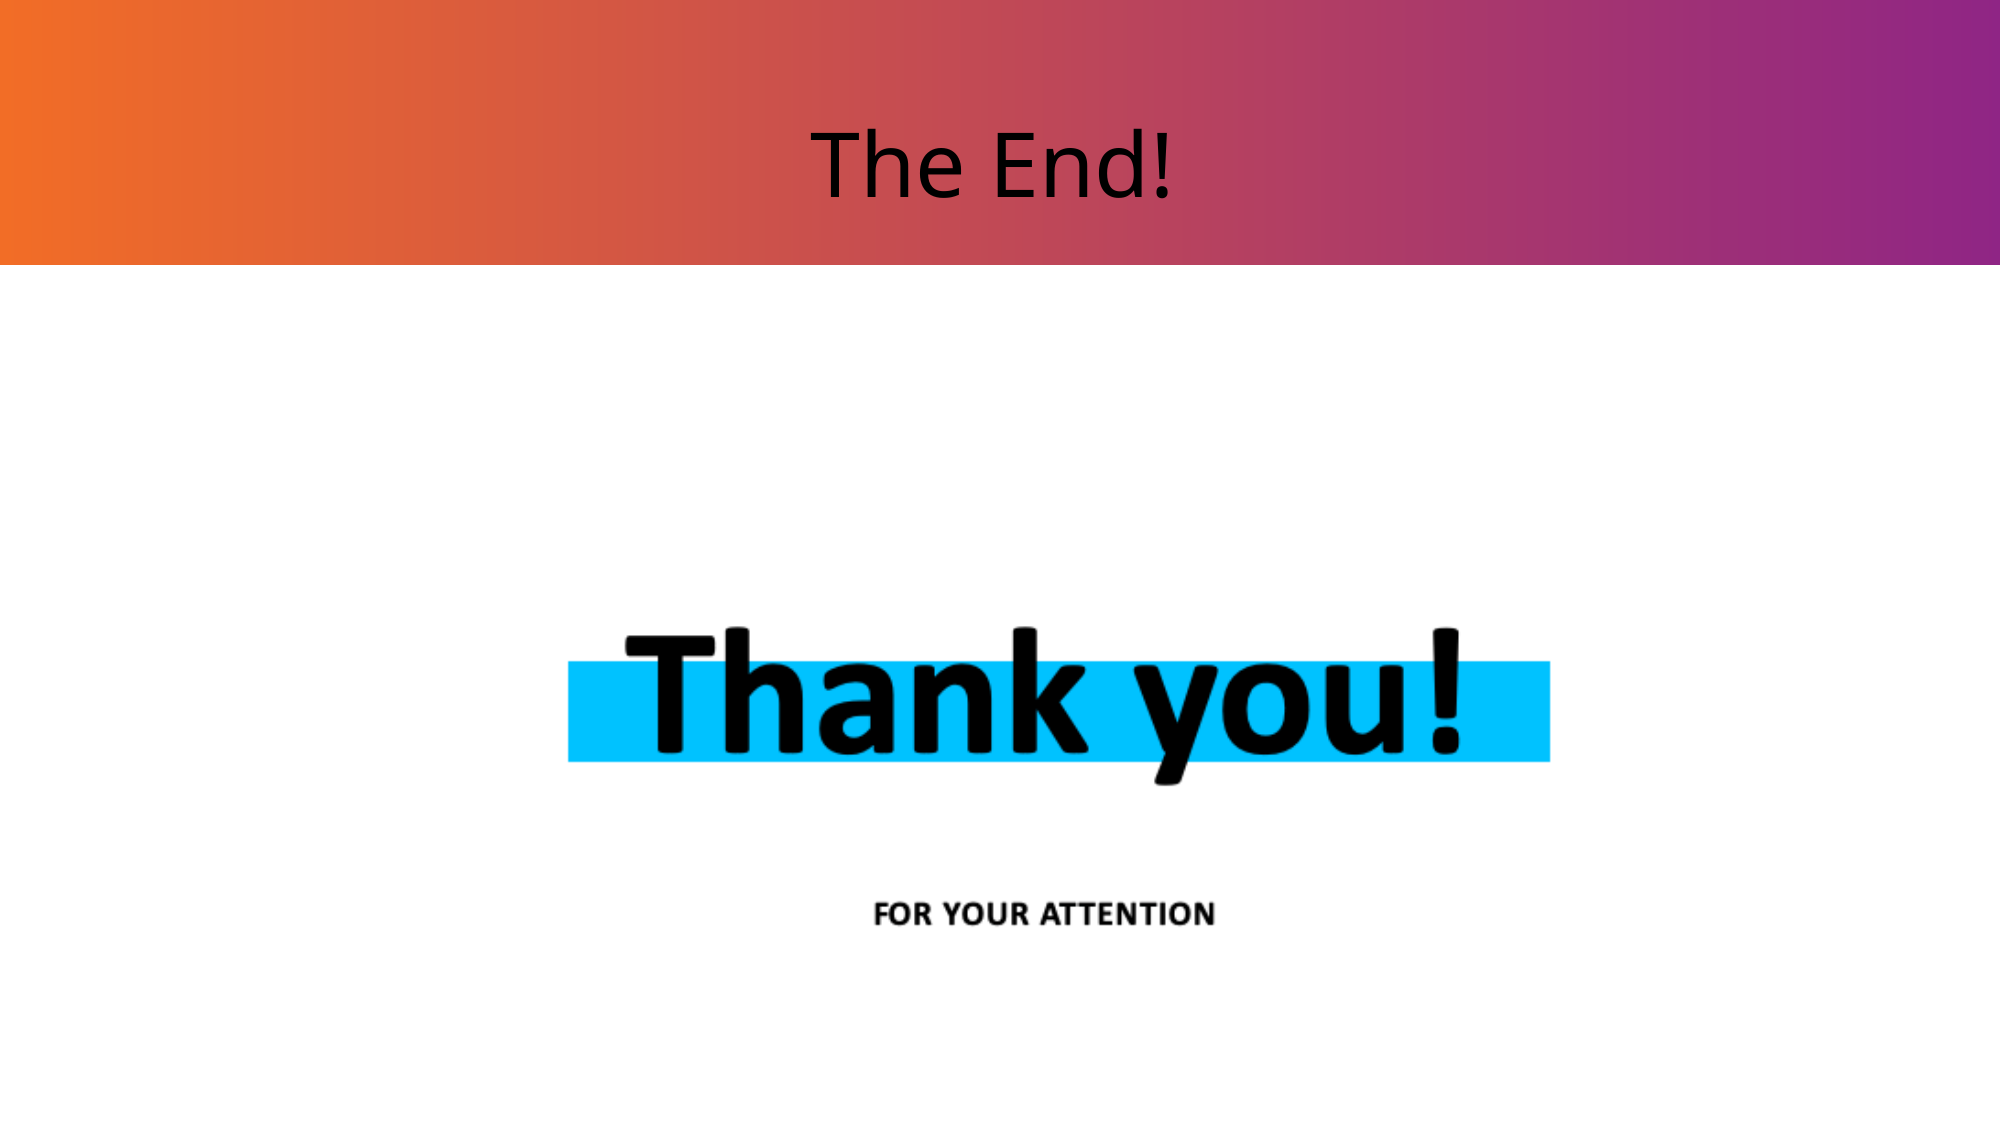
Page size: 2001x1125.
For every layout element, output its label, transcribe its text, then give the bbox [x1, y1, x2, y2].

picture [0, 265, 2000, 1125]
title The End! [112, 112, 1888, 225]
